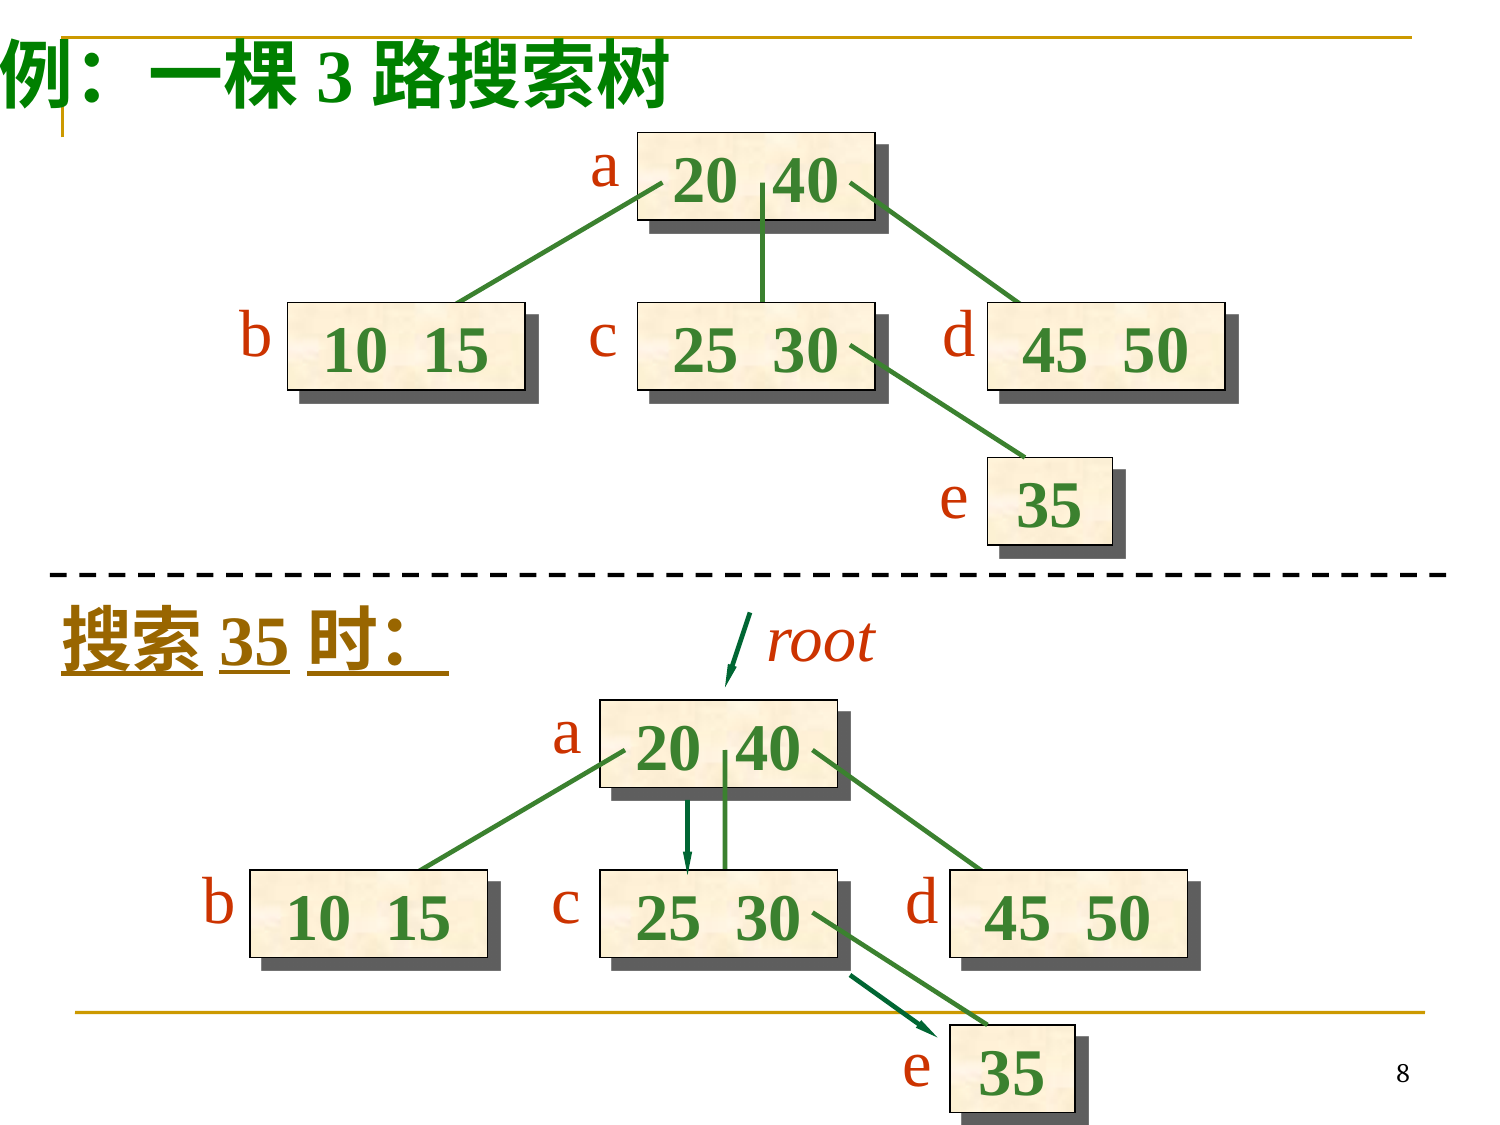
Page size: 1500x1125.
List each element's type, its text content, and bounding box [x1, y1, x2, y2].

text_box b [225, 282, 289, 378]
text_box 10 15 [249, 870, 488, 958]
text_box b [187, 849, 251, 945]
text_box 25 30 [637, 302, 875, 390]
text_box 35 [950, 1024, 1075, 1113]
text_box 20 40 [637, 132, 875, 220]
slide_number 8 [1075, 1024, 1425, 1100]
text_box a [537, 679, 598, 775]
text_box a [575, 112, 635, 208]
text_box [849, 974, 938, 1038]
text_box e [925, 444, 985, 540]
text_box 20 40 [599, 699, 838, 788]
text_box [724, 612, 751, 688]
text_box [683, 799, 692, 875]
text_box d [927, 282, 991, 378]
text_box 45 50 [949, 870, 1188, 958]
text_box 搜索35时： [46, 587, 464, 687]
text_box 10 15 [287, 302, 525, 390]
text_box c [574, 282, 634, 378]
text_box 45 50 [987, 302, 1225, 390]
text_box e [887, 1012, 948, 1108]
text_box c [536, 849, 597, 945]
text_box root [751, 587, 890, 683]
text_box 例：一棵3路搜索树 [0, 19, 687, 125]
text_box 25 30 [599, 870, 838, 958]
text_box 35 [987, 457, 1113, 545]
text_box d [890, 849, 954, 945]
